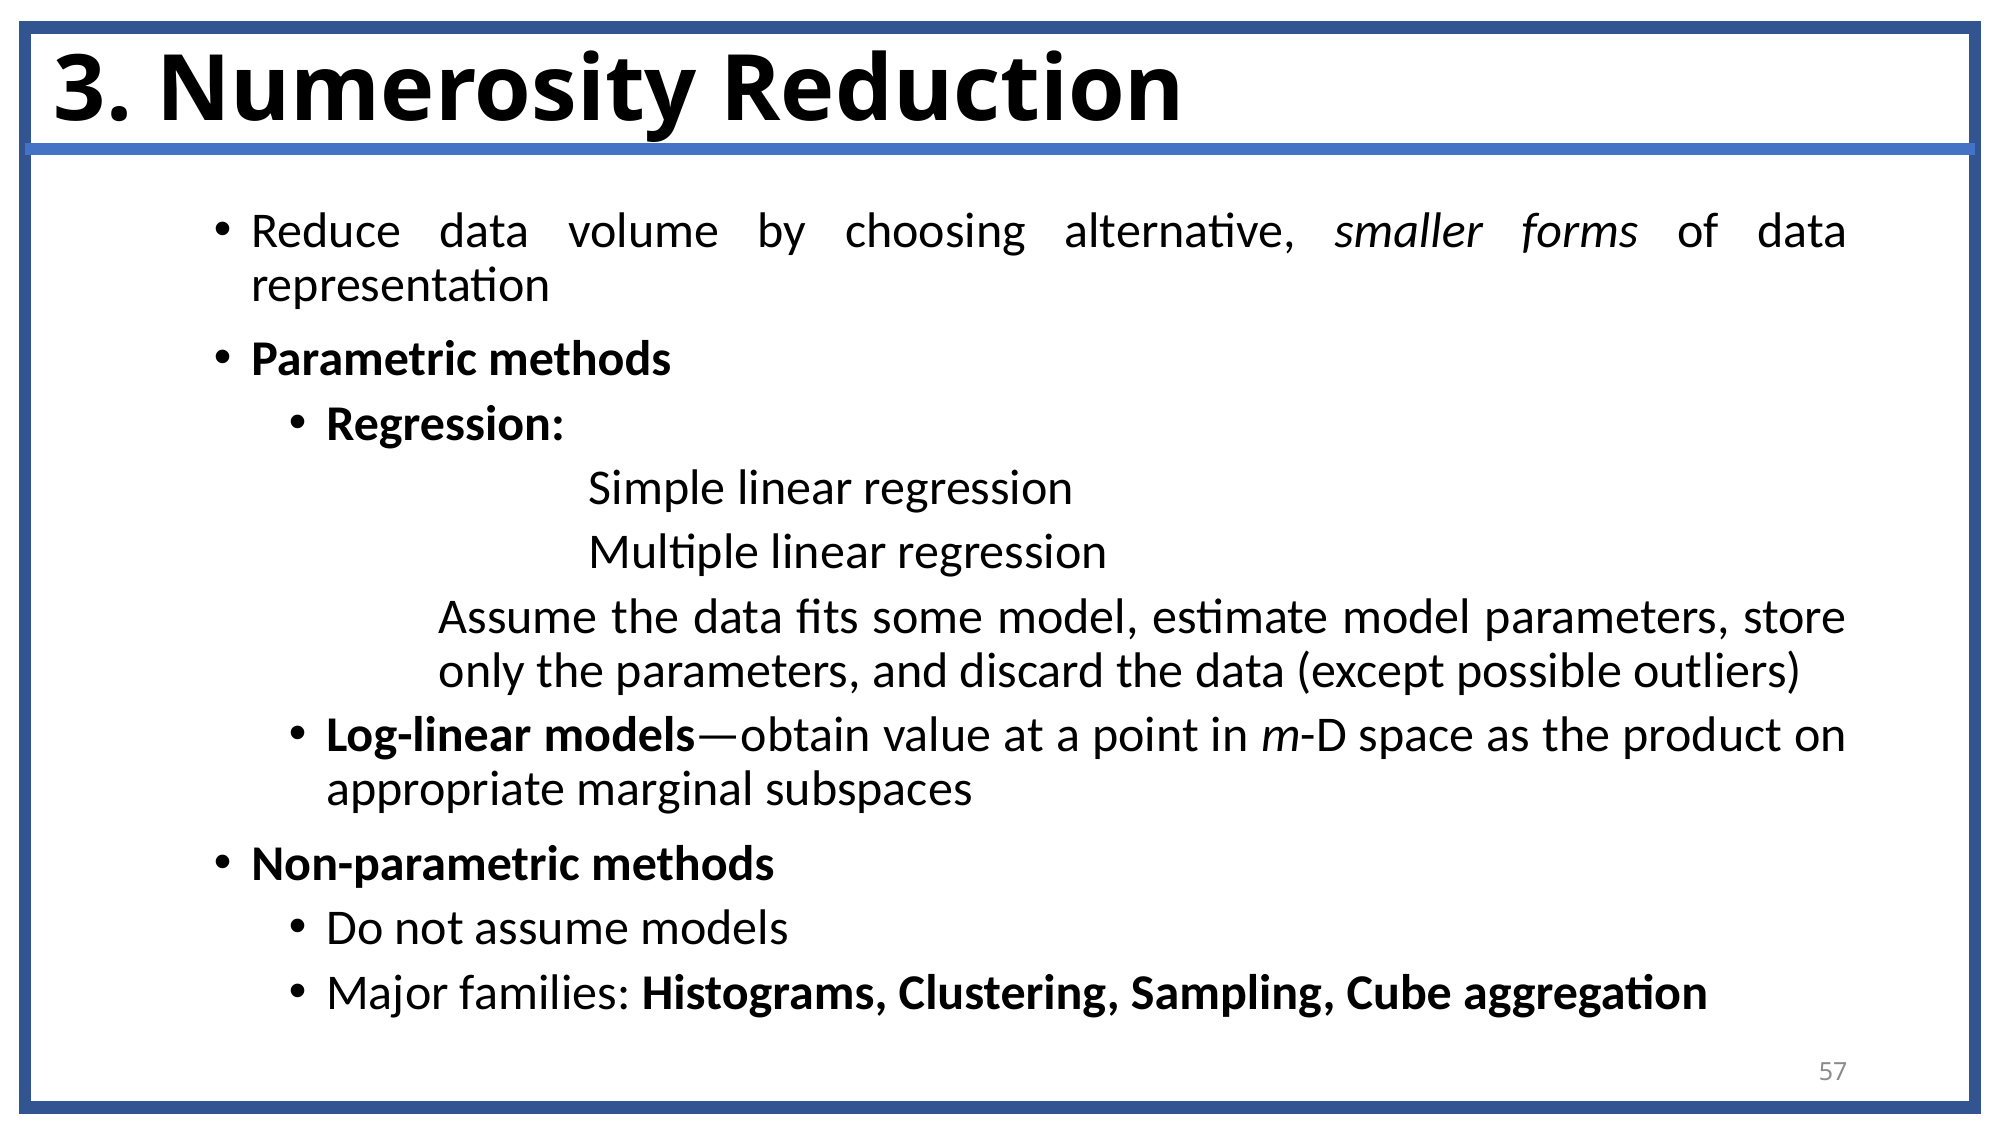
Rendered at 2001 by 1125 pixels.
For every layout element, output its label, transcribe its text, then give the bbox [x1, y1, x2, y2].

text_box [24, 26, 1976, 1109]
title 3. Numerosity Reduction [39, 22, 1514, 26]
